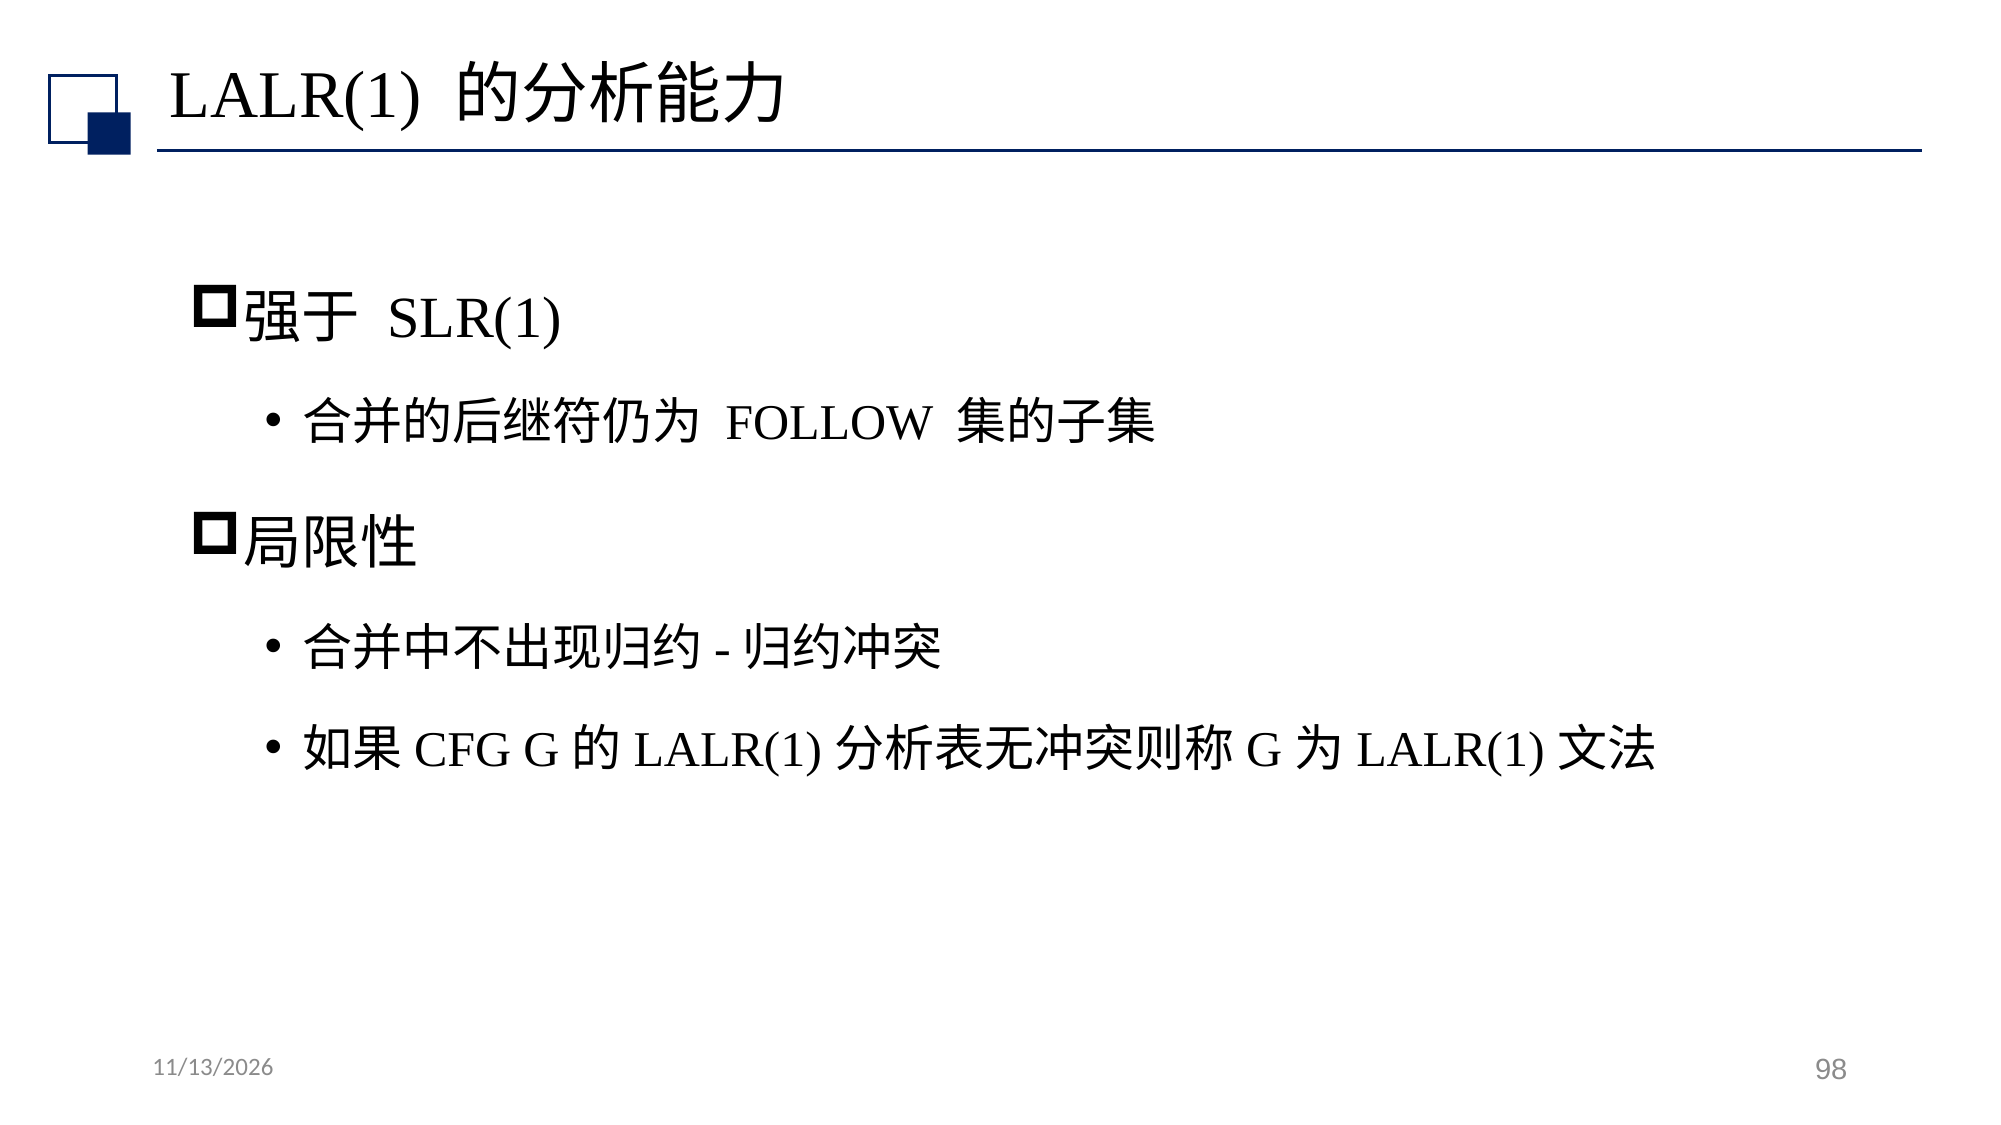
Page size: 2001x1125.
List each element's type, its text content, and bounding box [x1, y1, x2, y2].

list 强于 SLR(1) 合并的后继符仍为 FOLLOW 集的子集 局限性 合并中不出现归约-归约冲突 如果CFG G的LALR(1)分析表无冲突则称G为LALR(1)文法 [174, 236, 1780, 914]
slide_number 98 [1412, 1042, 1863, 1103]
title LALR(1) 的分析能力 [154, 50, 1880, 143]
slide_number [137, 1042, 588, 1103]
